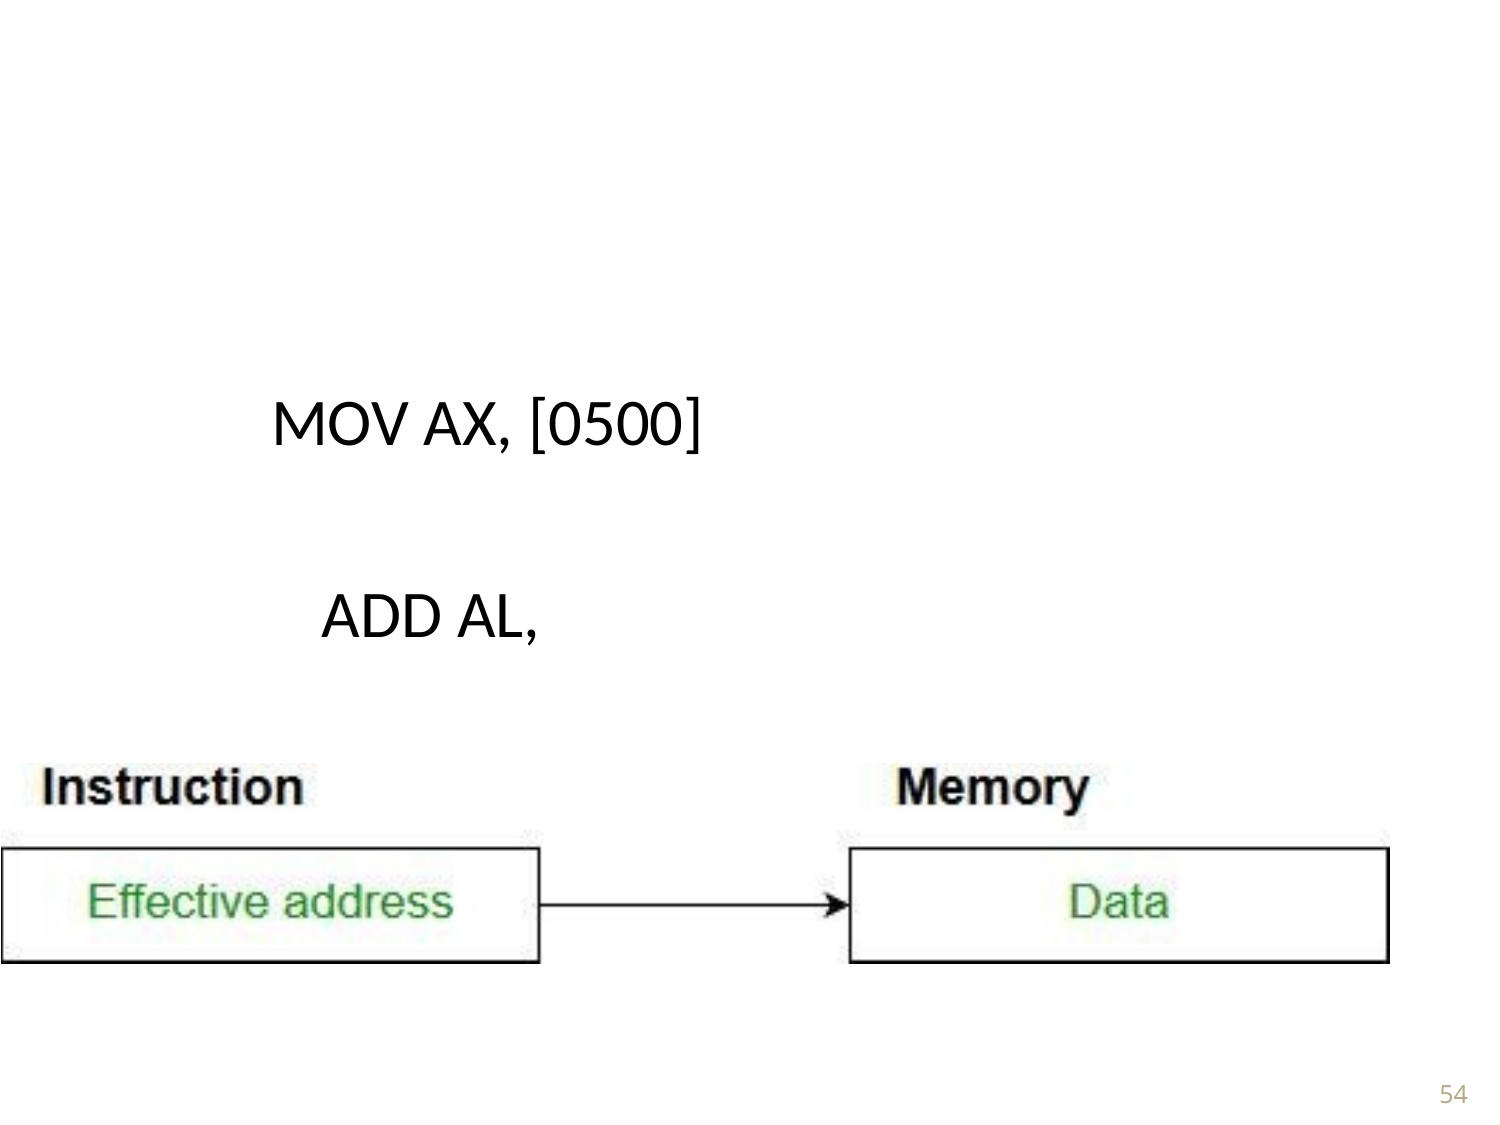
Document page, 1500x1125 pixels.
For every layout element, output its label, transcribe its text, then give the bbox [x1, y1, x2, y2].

picture [1, 762, 1391, 965]
slide_number 54 [1413, 459, 1488, 1113]
text_box MOV AX, [0500] ADD AL,[0301] [254, 263, 708, 760]
